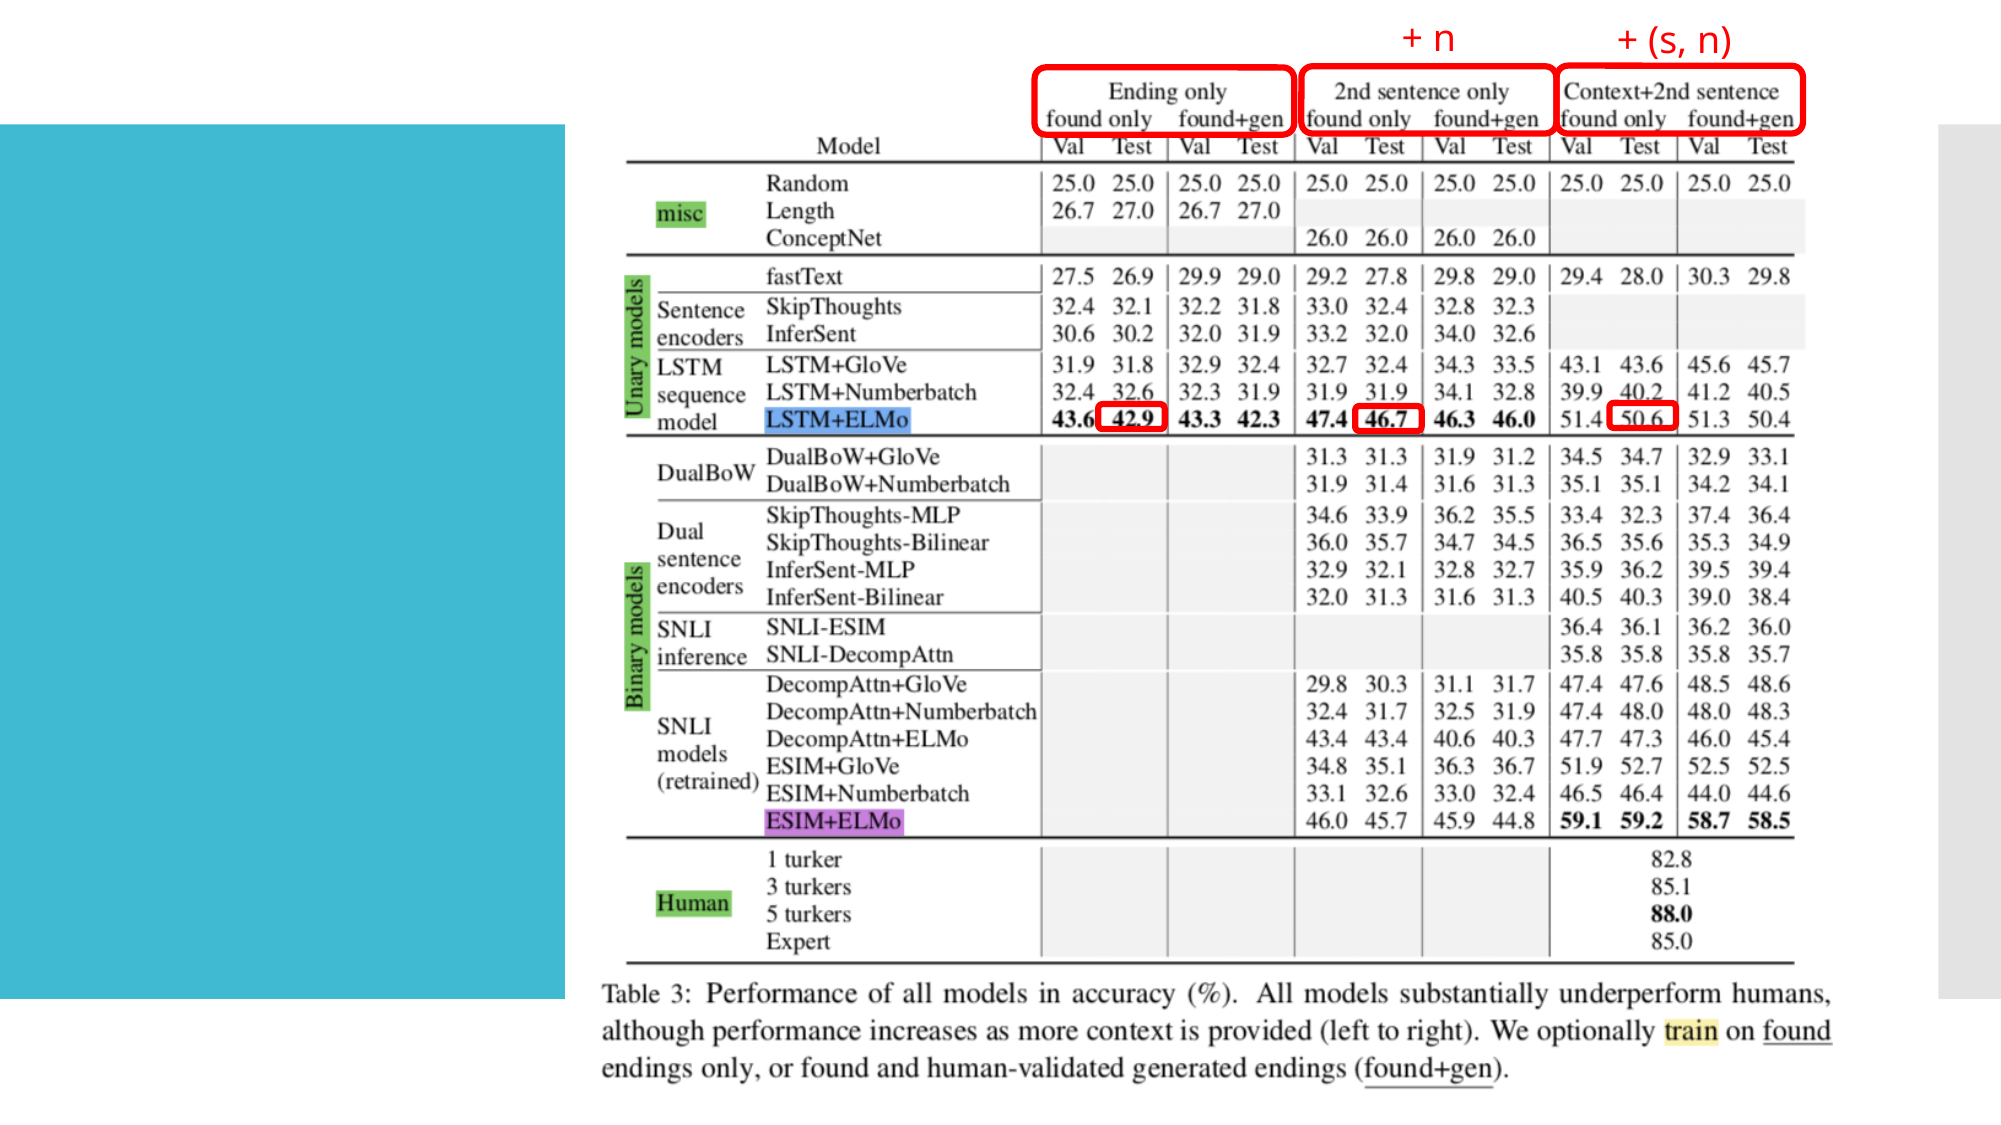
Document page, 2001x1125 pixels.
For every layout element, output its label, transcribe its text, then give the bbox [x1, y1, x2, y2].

text_box [1301, 65, 1557, 74]
text_box [1034, 66, 1294, 74]
picture [590, 74, 1834, 1093]
text_box + n [1386, 6, 1471, 67]
text_box [1556, 64, 1804, 74]
text_box + (s, n) [1602, 8, 1747, 69]
